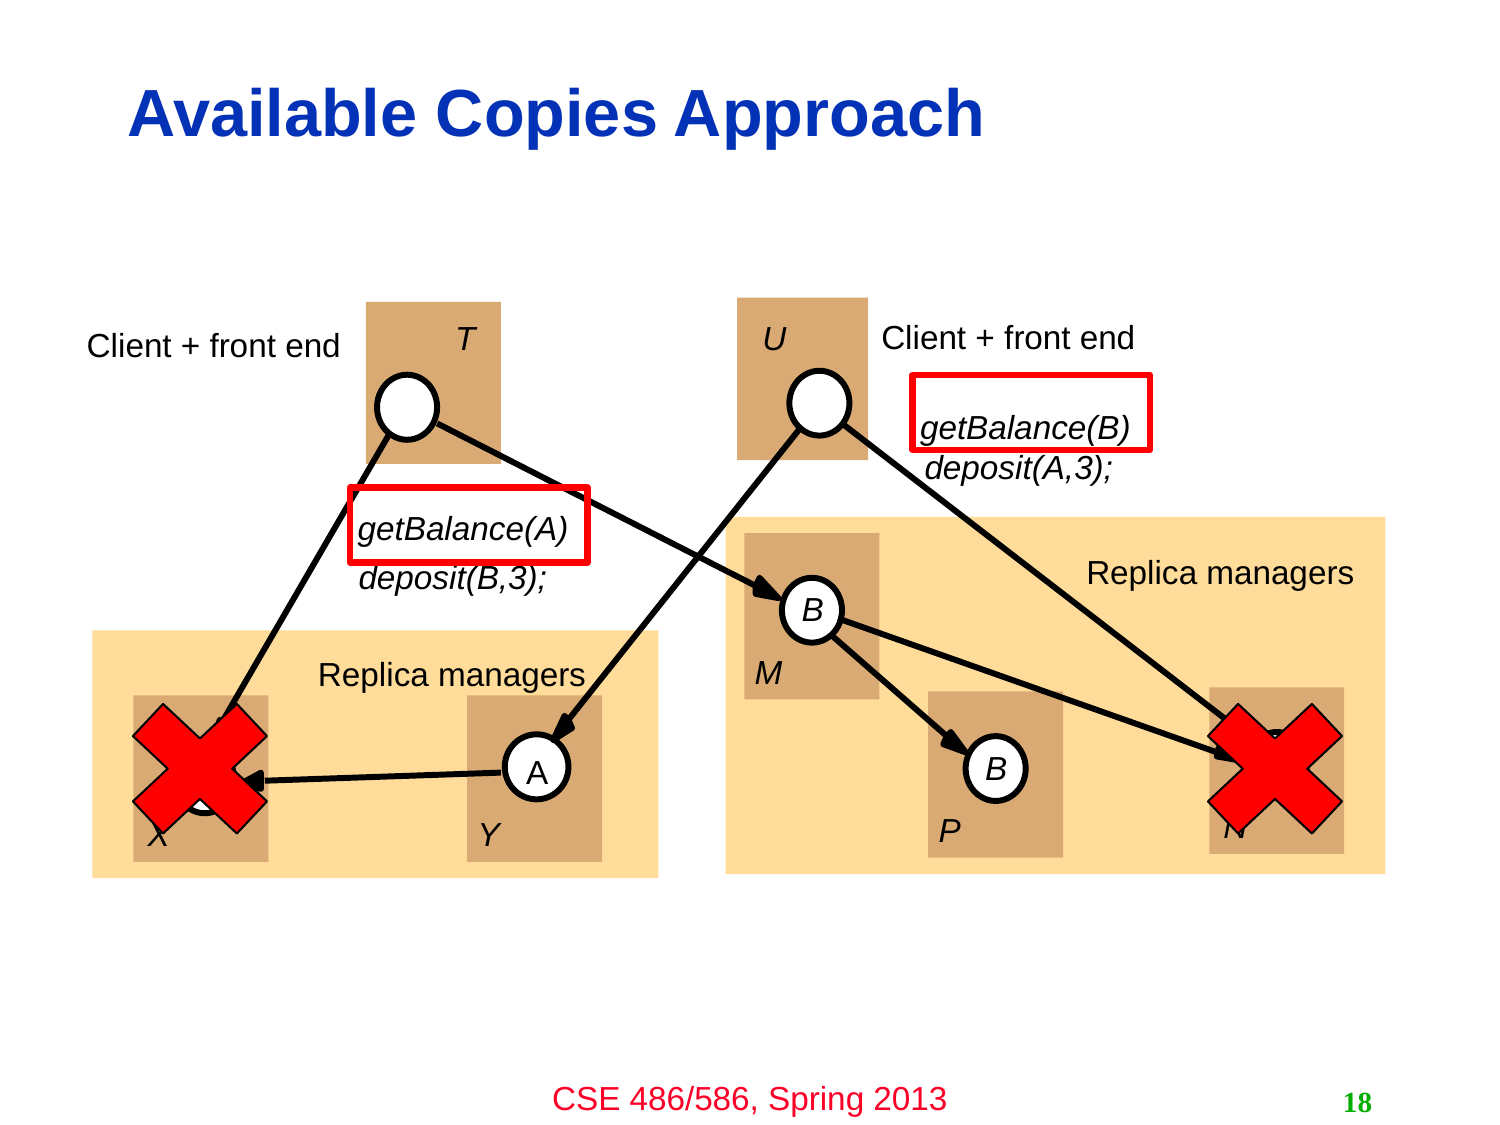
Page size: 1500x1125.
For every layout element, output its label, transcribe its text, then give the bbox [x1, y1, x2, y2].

slide_number 18 [1074, 1076, 1388, 1125]
title Available Copies Approach [112, 53, 1310, 176]
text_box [91, 297, 1386, 879]
